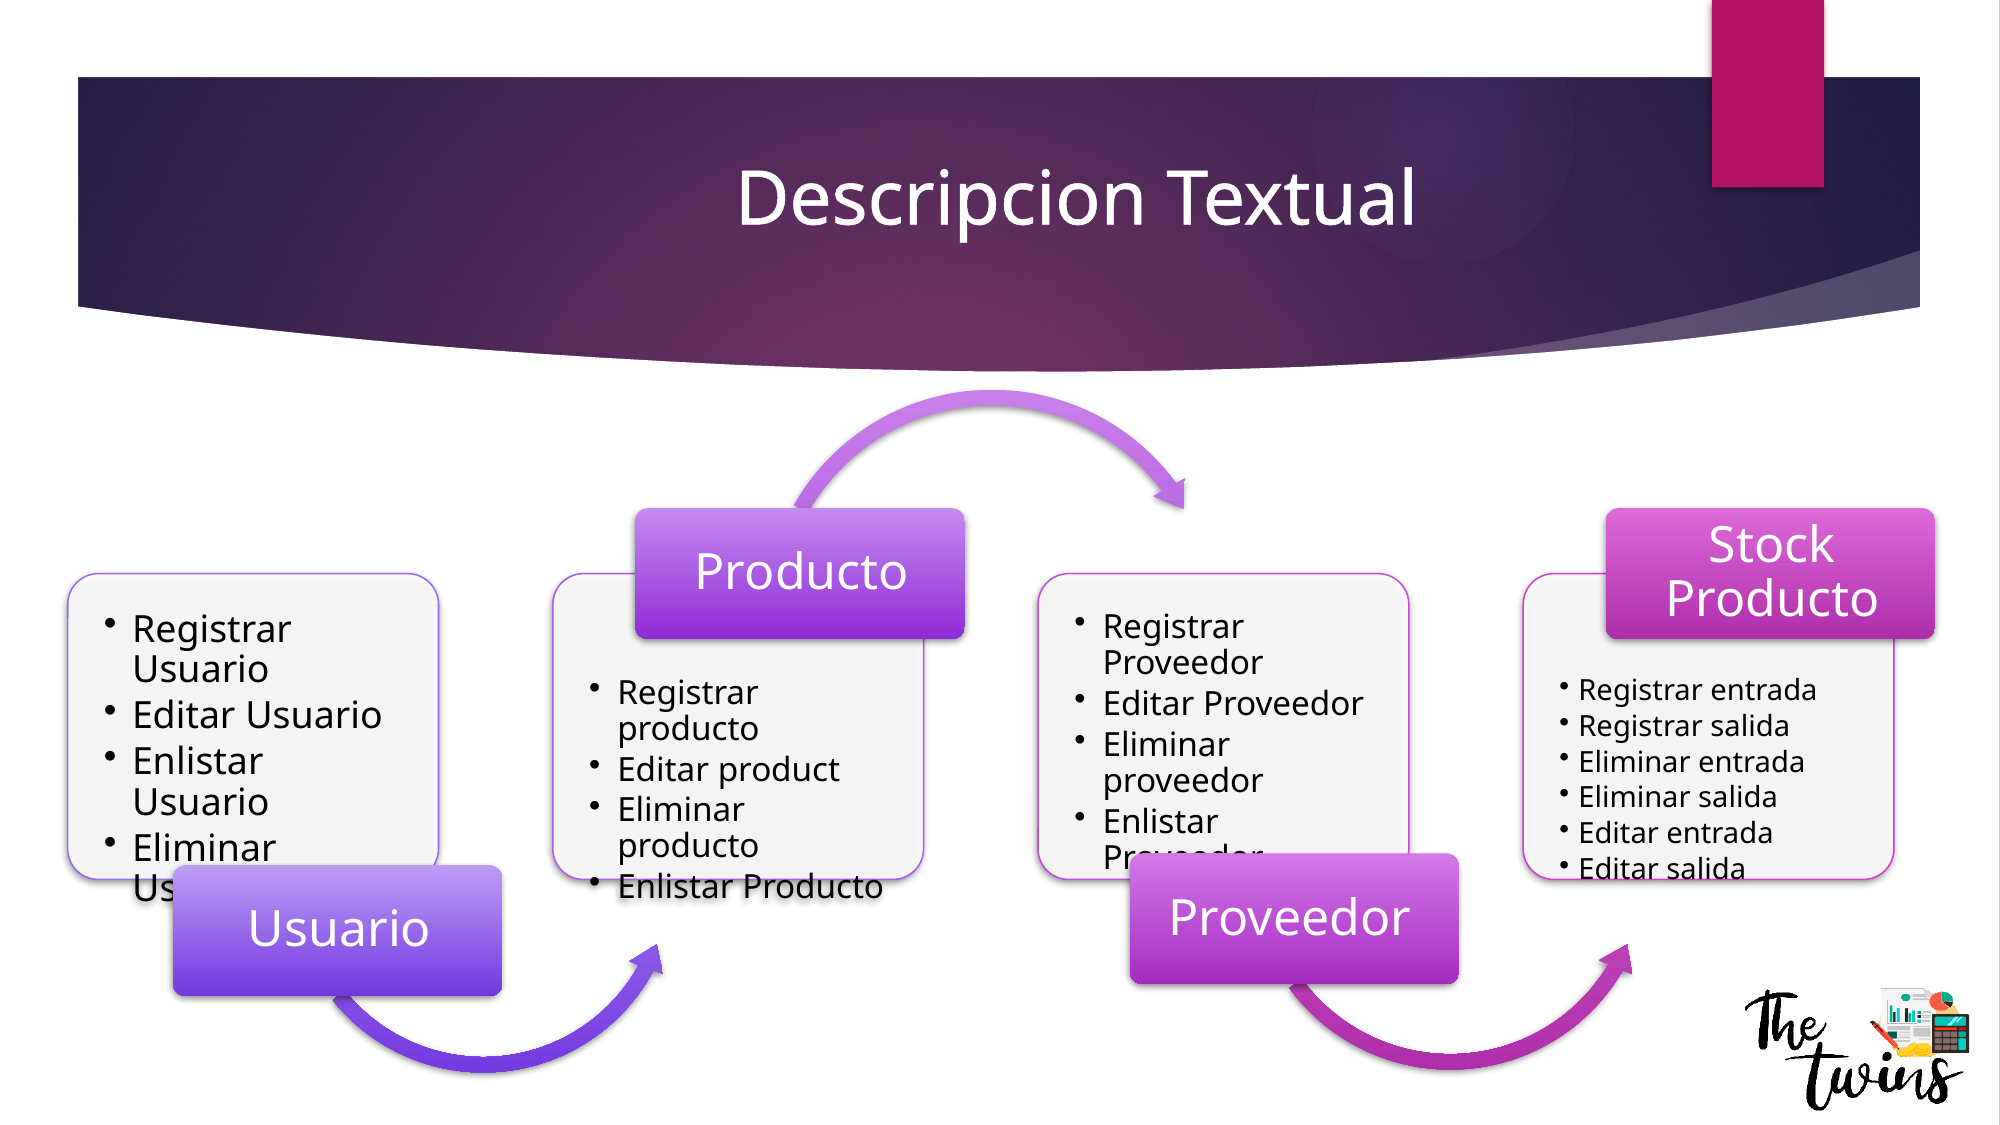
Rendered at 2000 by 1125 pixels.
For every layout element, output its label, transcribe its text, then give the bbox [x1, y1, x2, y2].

picture [1722, 986, 2000, 1114]
title Descripcion Textual [1, 138, 2000, 251]
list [66, 327, 1937, 1125]
